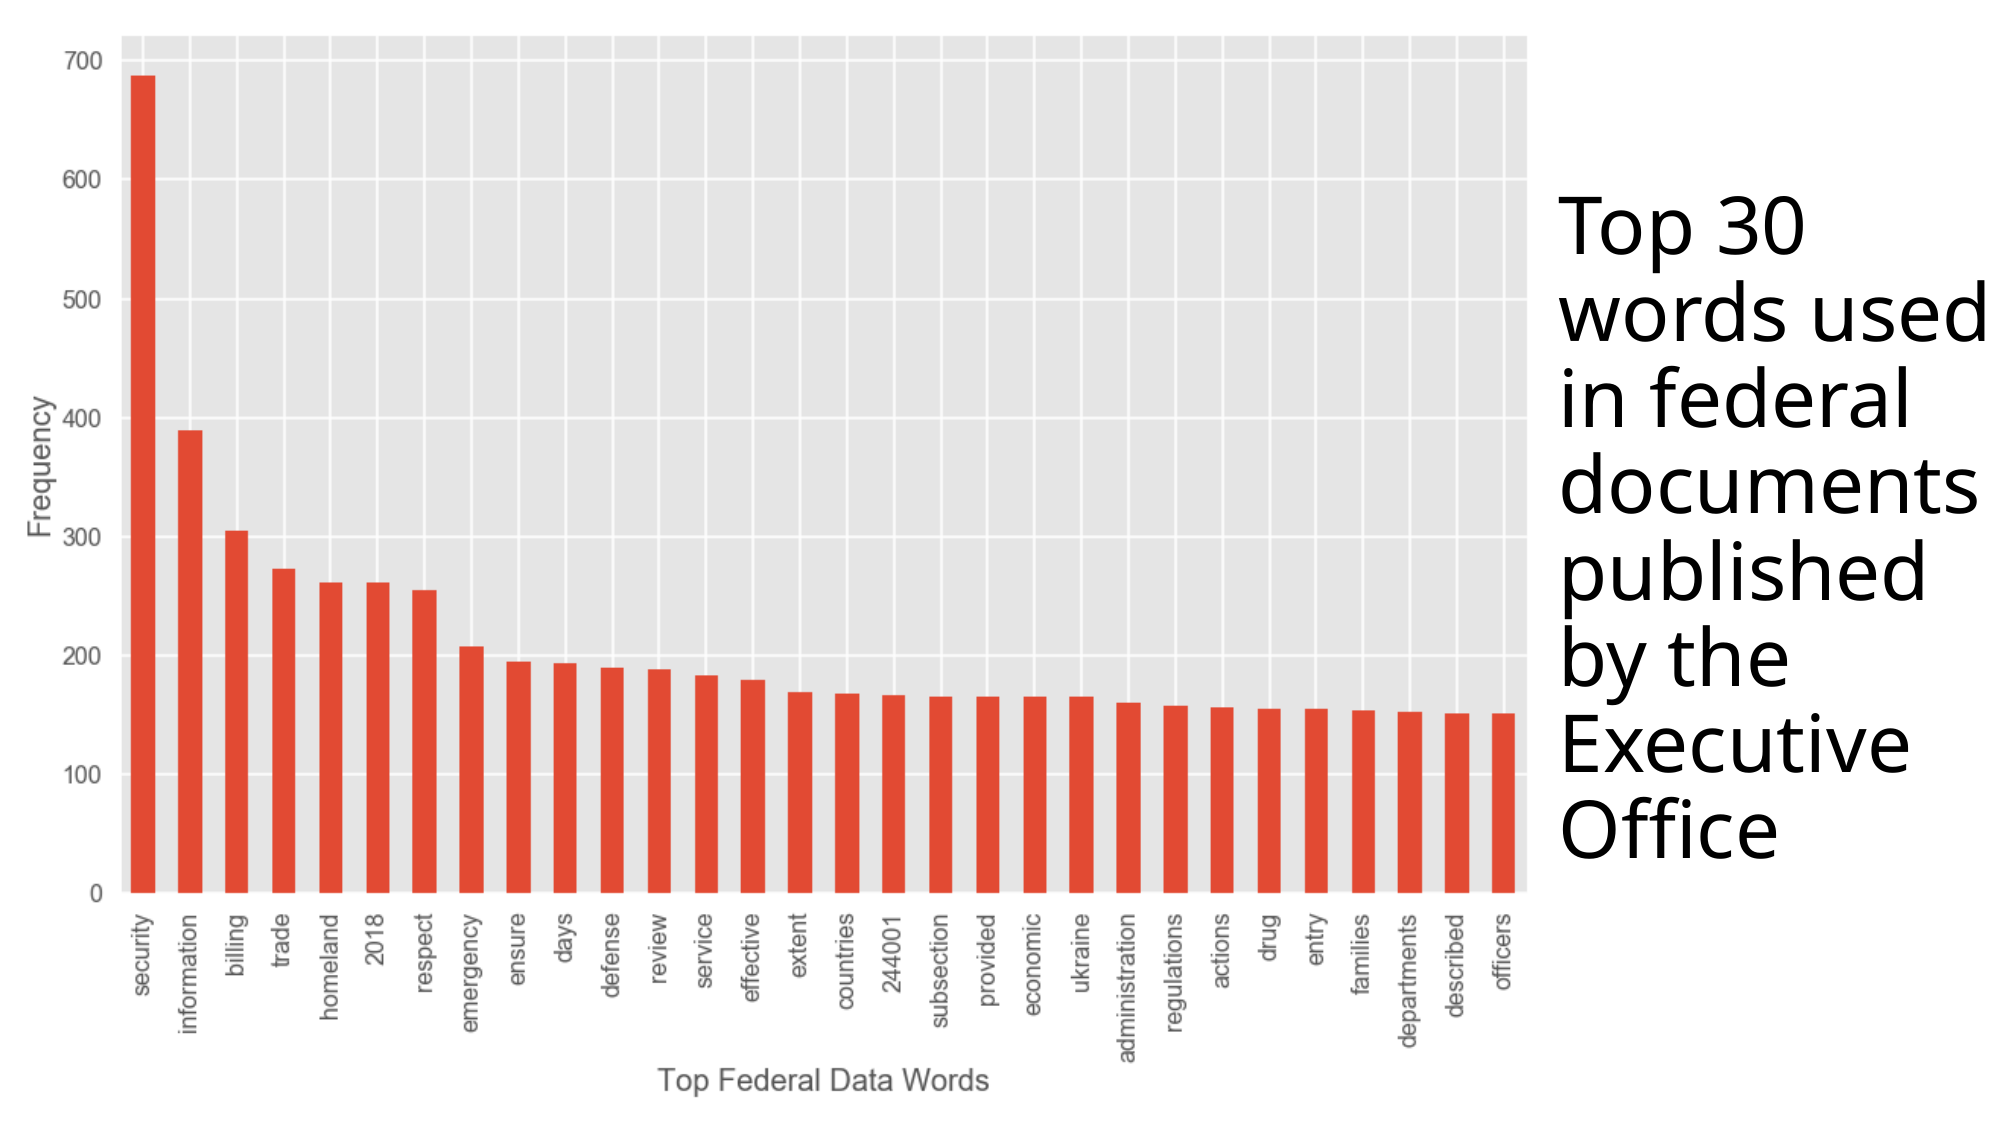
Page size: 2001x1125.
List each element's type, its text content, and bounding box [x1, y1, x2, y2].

text_box Top 30 words used in federal documents published by the Executive Office [1544, 106, 2000, 955]
picture [11, 18, 1544, 1114]
